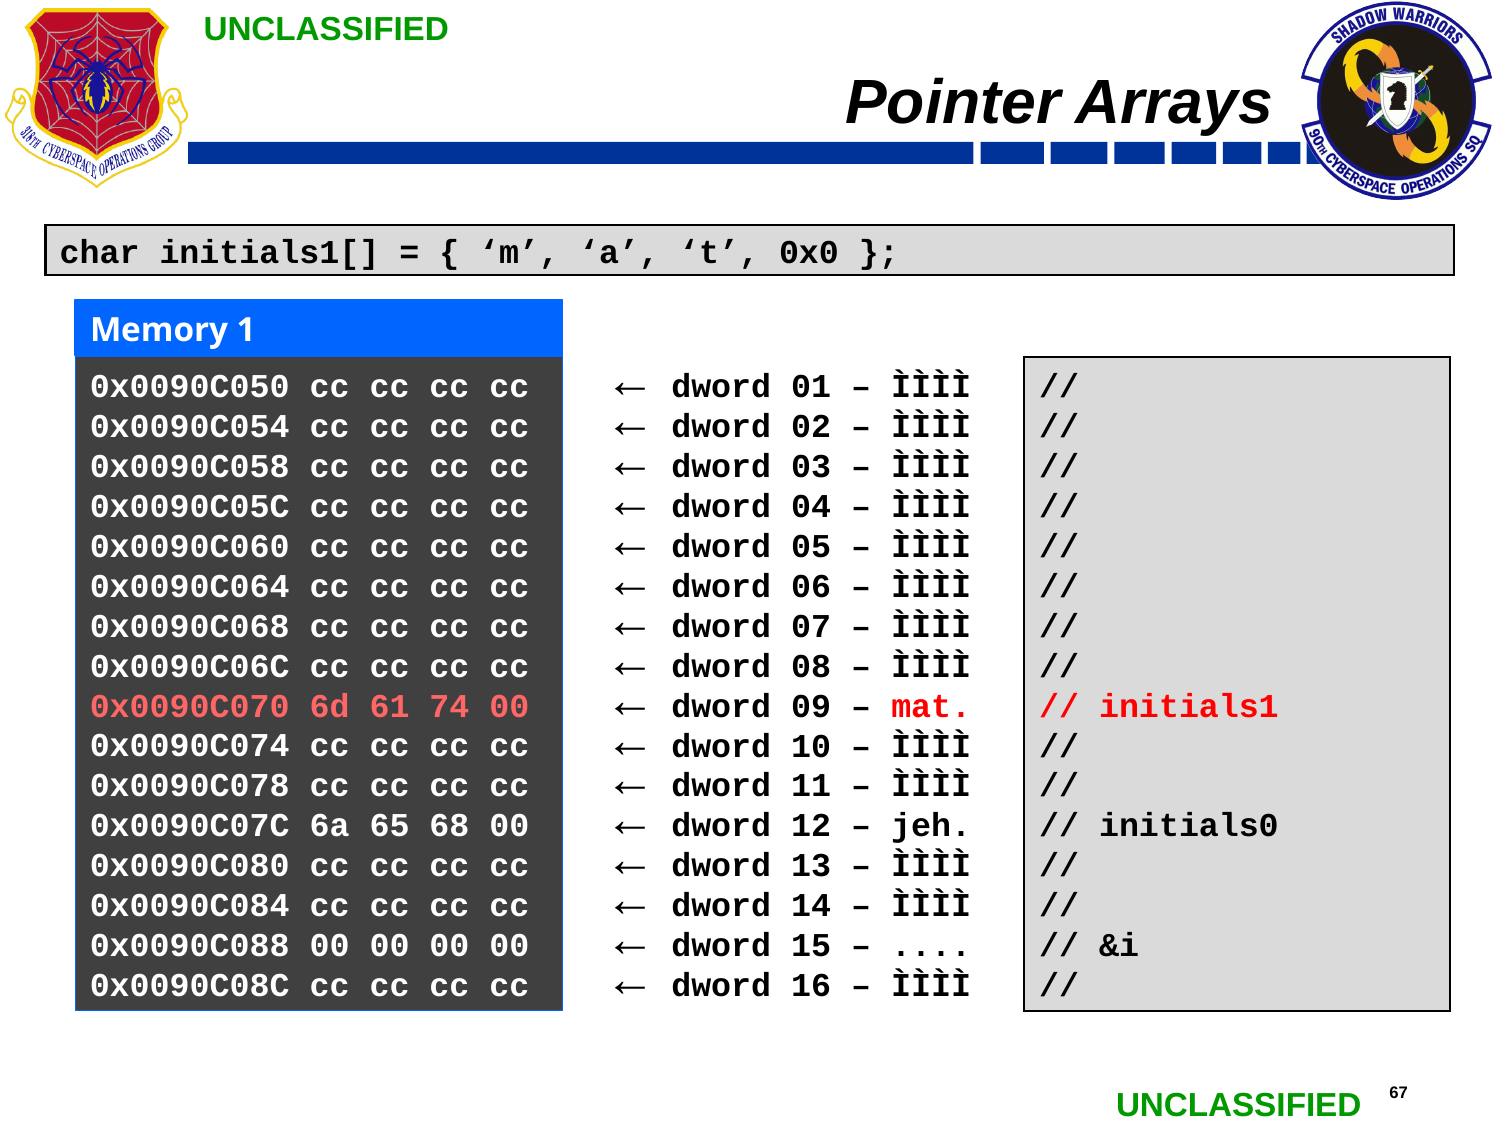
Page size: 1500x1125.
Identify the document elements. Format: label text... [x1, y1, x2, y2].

title Pointer Arrays [249, 51, 1288, 142]
text_box dword 01 – ÌÌÌÌ dword 02 – ÌÌÌÌ dword 03 – ÌÌÌÌ dword 04 – ÌÌÌÌ dword 05 – ÌÌÌÌ dword 06 – ÌÌÌÌ dword 07 – ÌÌÌÌ dword 08 – ÌÌÌÌ dword 09 – mat. dword 10 – ÌÌÌÌ dword 11 – ÌÌÌÌ dword 12 – jeh. dword 13 – ÌÌÌÌ dword 14 – ÌÌÌÌ dword 15 – .... dword 16 – ÌÌÌÌ [599, 356, 1024, 1011]
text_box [74, 299, 563, 1019]
text_box char initials1[] = { ‘m’, ‘a’, ‘t’, 0x0 }; [45, 224, 1455, 275]
picture [5, 8, 188, 188]
picture [1300, 1, 1493, 200]
text_box // // // // // // // // // initials1 // // // initials0 // // // &i // [1024, 356, 1450, 1011]
